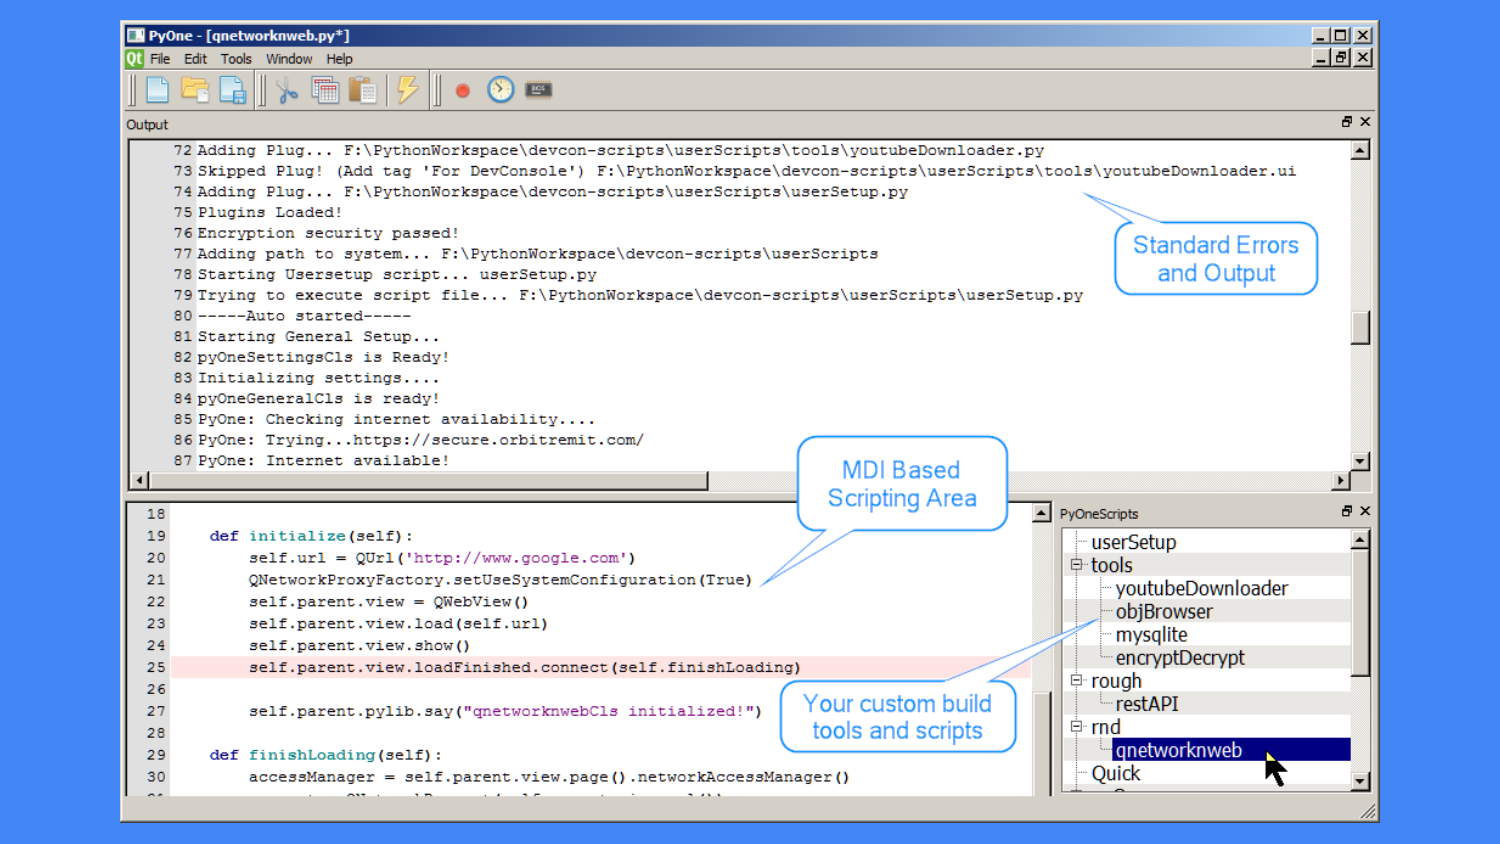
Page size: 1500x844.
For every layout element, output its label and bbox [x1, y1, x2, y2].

picture [120, 20, 1380, 823]
